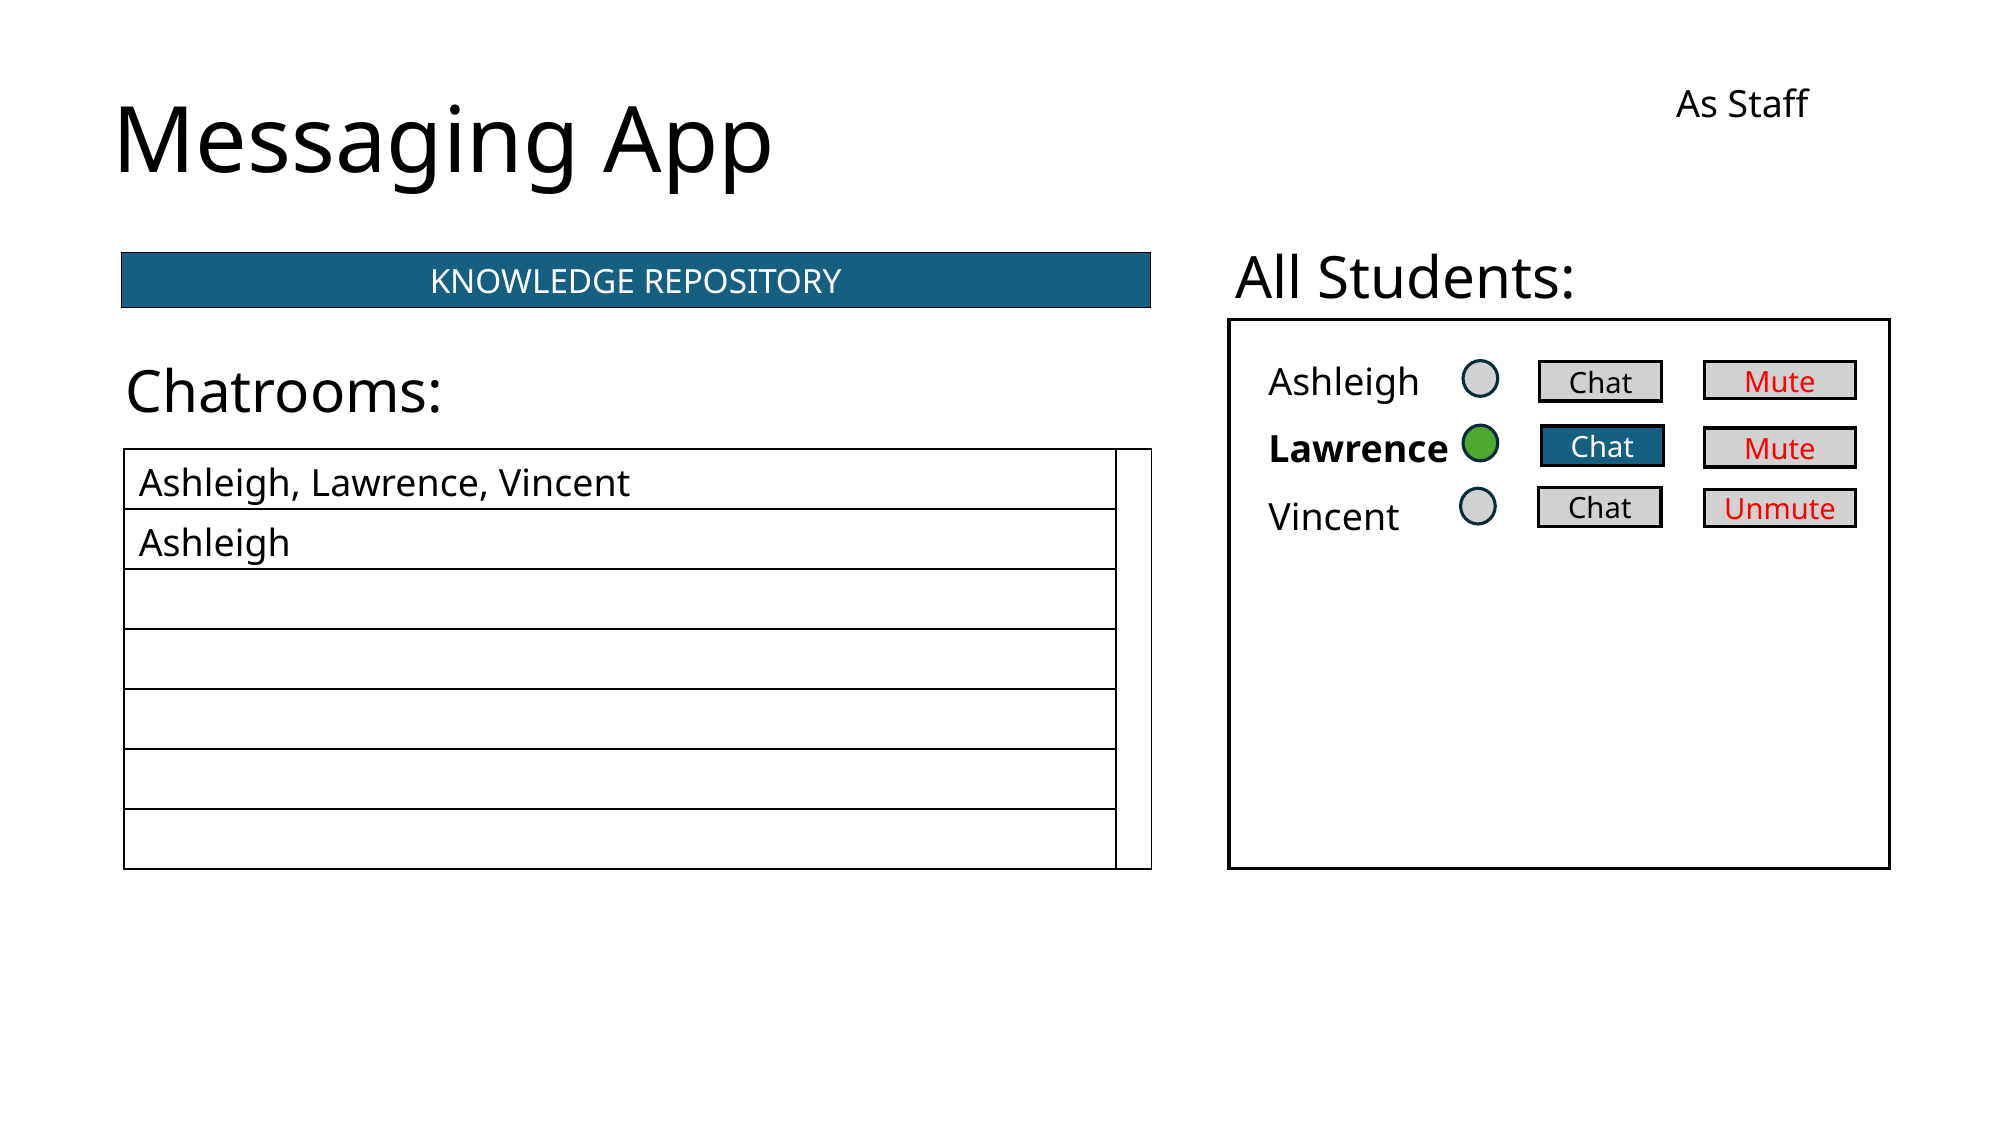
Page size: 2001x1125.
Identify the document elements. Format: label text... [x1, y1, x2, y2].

text_box [1227, 318, 1891, 870]
text_box Chat [1537, 486, 1663, 528]
table_cell [125, 570, 1115, 628]
table_cell [125, 750, 1115, 808]
text_box [1458, 486, 1497, 526]
text_box Mute [1703, 360, 1857, 400]
table_cell [125, 810, 1115, 868]
text_box [1461, 359, 1500, 398]
text_box Chat [1540, 424, 1665, 467]
text_box Mute [1703, 426, 1857, 469]
text_box Ashleigh Lawrence Vincent [1253, 327, 1558, 613]
table_cell Ashleigh [125, 510, 1115, 568]
text_box As Staff [1661, 72, 1824, 133]
text_box [1461, 423, 1500, 463]
table_cell [125, 690, 1115, 748]
text_box KNOWLEDGE REPOSITORY [121, 252, 1151, 308]
list All Students: [1220, 240, 1638, 484]
text_box Chat [1538, 360, 1663, 403]
title Messaging App [97, 34, 1823, 252]
table_header Ashleigh, Lawrence, Vincent [125, 450, 1115, 508]
text_box Chatrooms: [110, 354, 528, 477]
table_cell [125, 630, 1115, 688]
table_header [1117, 450, 1151, 868]
text_box Unmute [1703, 488, 1857, 528]
